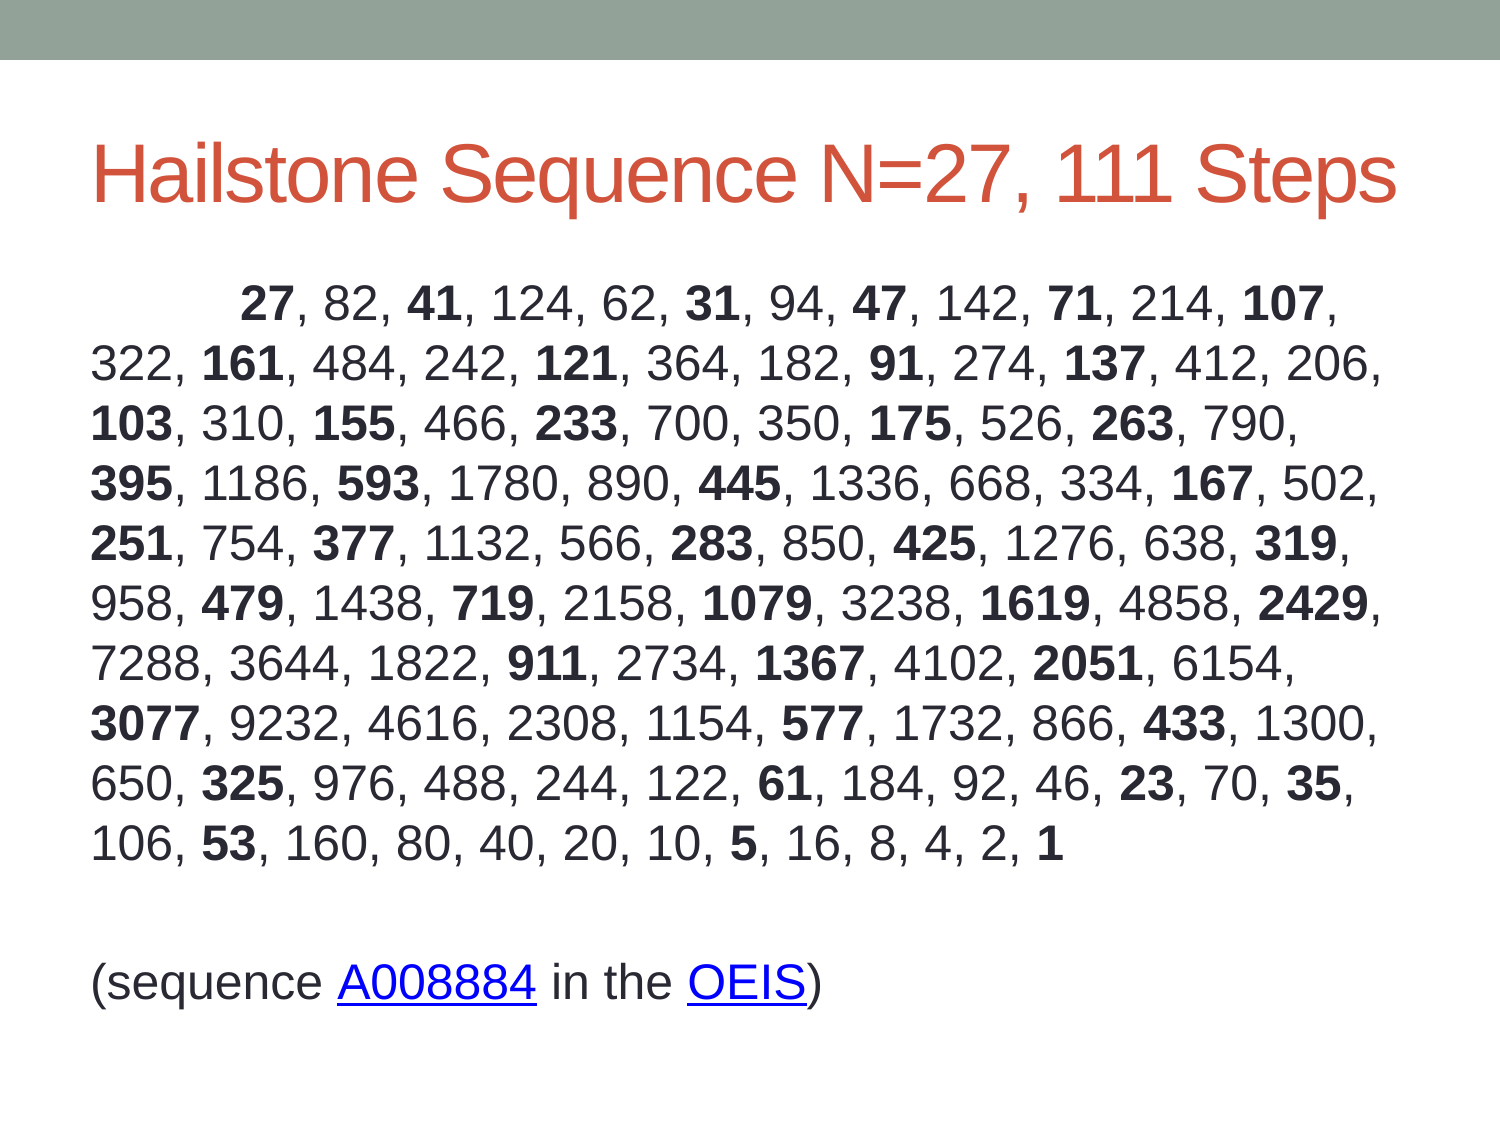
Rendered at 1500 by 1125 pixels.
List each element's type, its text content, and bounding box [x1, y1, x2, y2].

title Hailstone Sequence N=27, 111 Steps [75, 87, 1425, 250]
list 27, 82, 41, 124, 62, 31, 94, 47, 142, 71, 214, 107, 322, 161, 484, 242, 121, 364, 182, 91, 274, 137, 412, 206, 103, 310, 155, 466, 233, 700, 350, 175, 526, 263, 790, 395, 1186, 593, 1780, 890, 445, 1336, 668, 334, 167, 502, 251, 754, 377, 1132, 566, 283, 850, 425, 1276, 638, 319, 958, 479, 1438, 719, 2158, 1079, 3238, 1619, 4858, 2429, 7288, 3644, 1822, 911, 2734, 1367, 4102, 2051, 6154, 3077, 9232, 4616, 2308, 1154, 577, 1732, 866, 433, 1300, 650, 325, 976, 488, 244, 122, 61, 184, 92, 46, 23, 70, 35, 106, 53, 160, 80, 40, 20, 10, 5, 16, 8, 4, 2, 1 (sequence A008884 in the OEIS) [75, 262, 1425, 1063]
